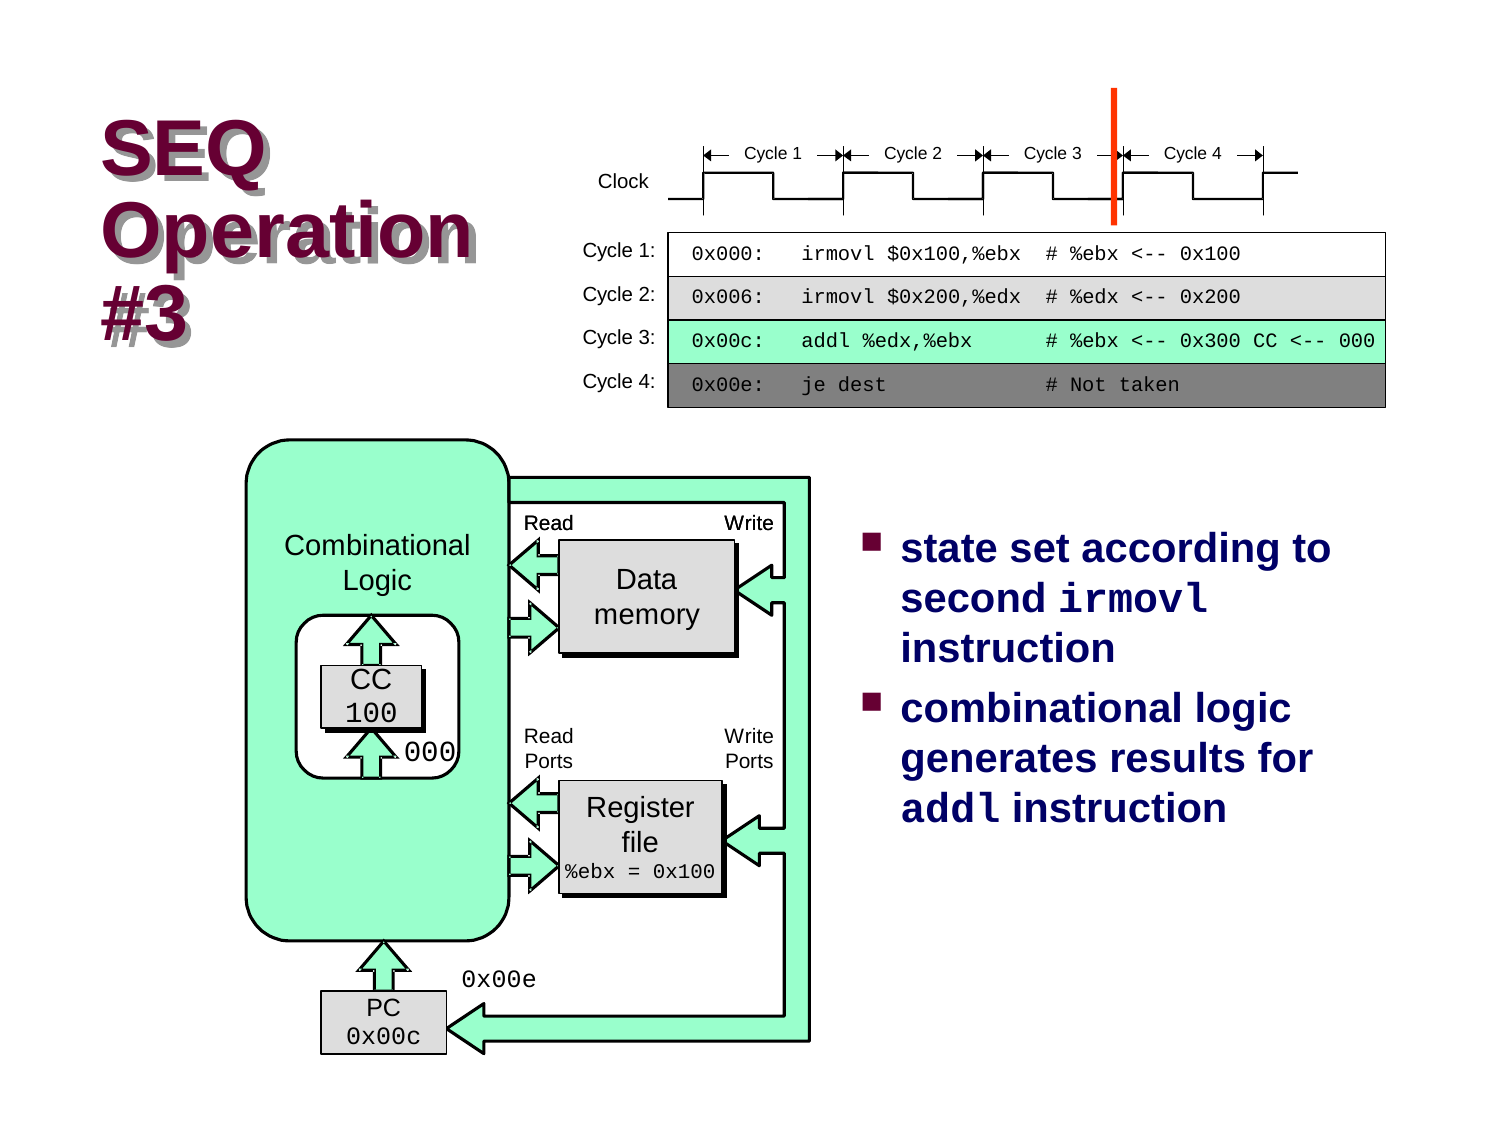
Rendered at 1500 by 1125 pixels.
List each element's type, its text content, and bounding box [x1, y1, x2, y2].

title SEQ Operation #3 [100, 87, 535, 379]
picture [563, 137, 1388, 410]
picture [244, 438, 814, 1059]
list state set according to second irmovl instruction combinational logic generates results for addl instruction [819, 513, 1411, 1058]
